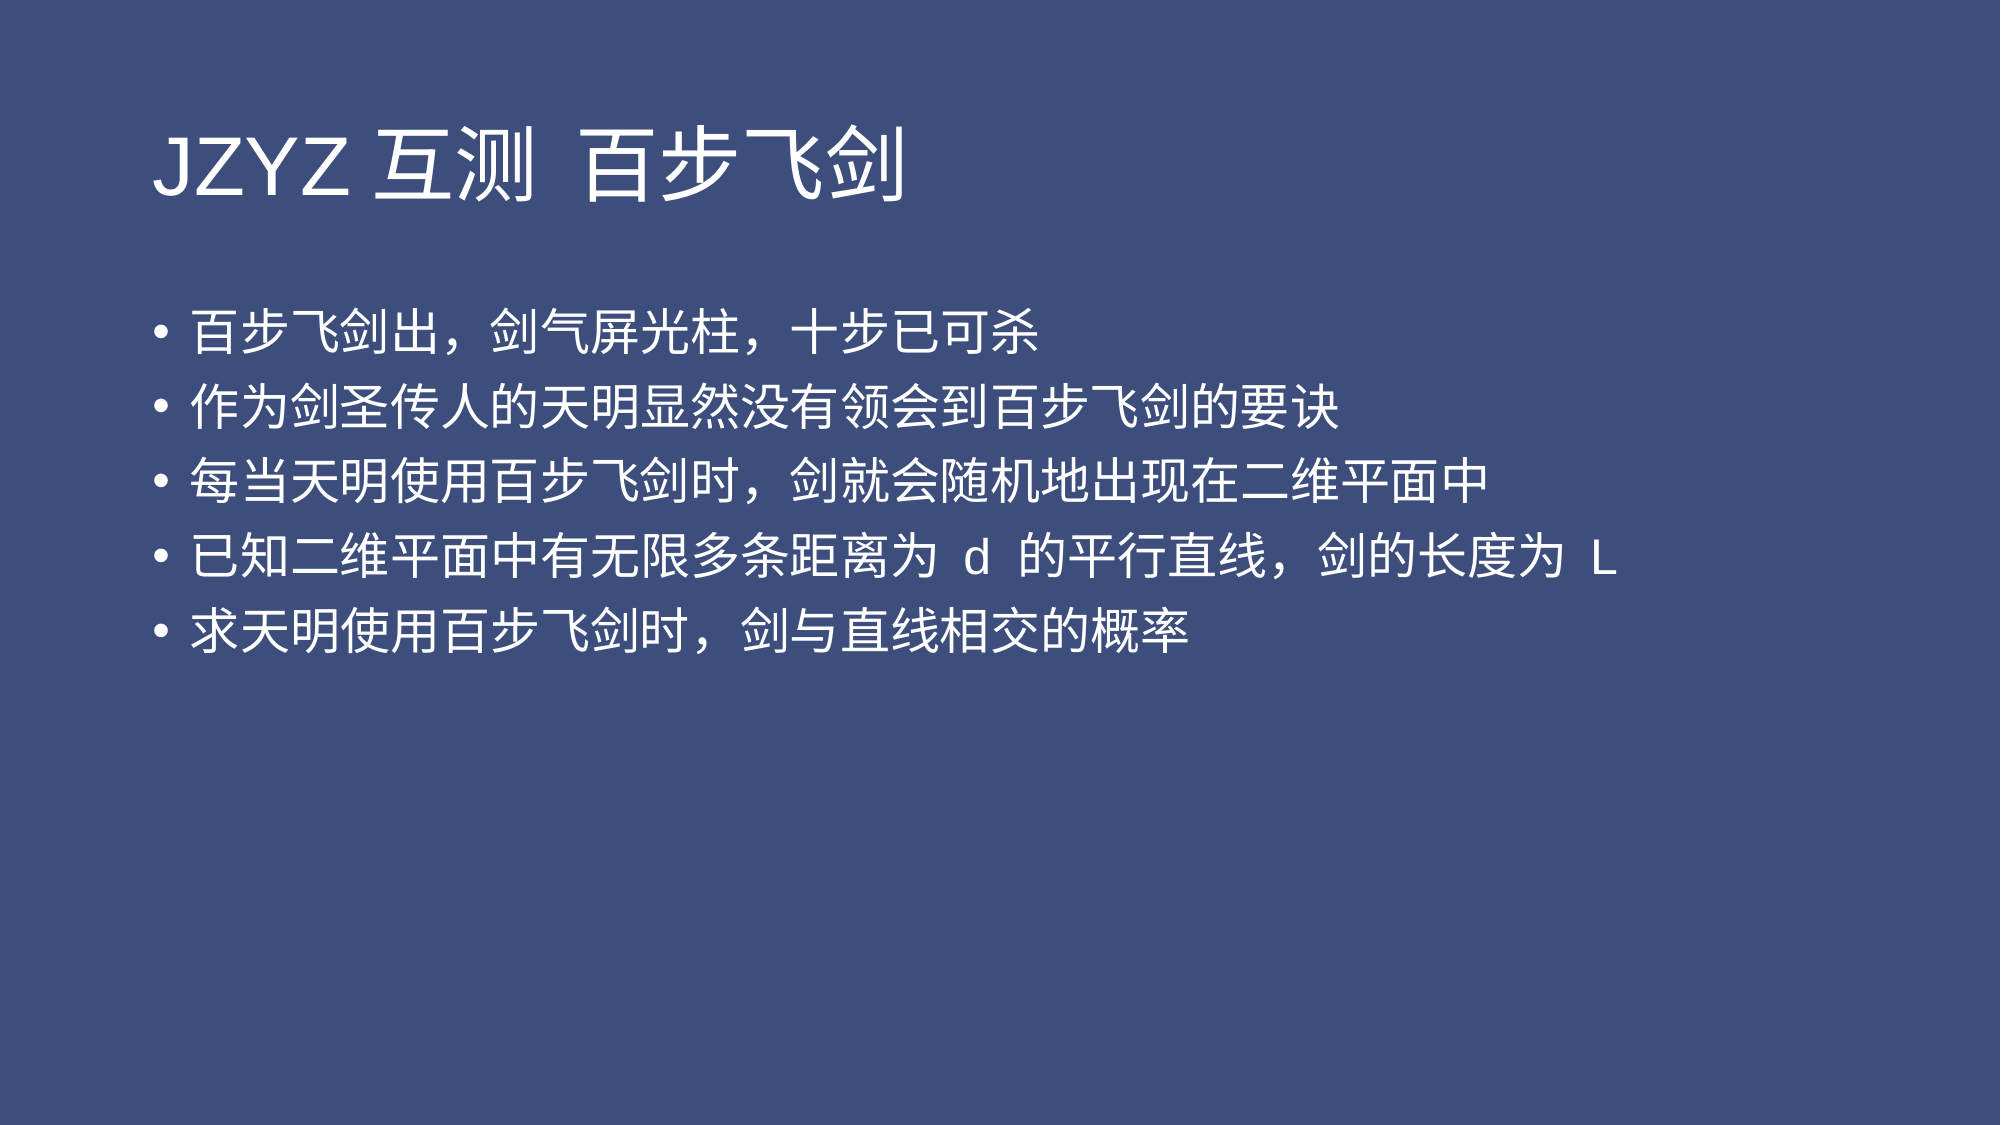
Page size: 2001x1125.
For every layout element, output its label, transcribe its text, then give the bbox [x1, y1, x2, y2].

title JZYZ互测 百步飞剑 [137, 59, 1863, 278]
list 百步飞剑出，剑气屏光柱，十步已可杀 作为剑圣传人的天明显然没有领会到百步飞剑的要诀 每当天明使用百步飞剑时，剑就会随机地出现在二维平面中 已知二维平面中有无限多条距离为 d 的平行直线，剑的长度为 L 求天明使用百步飞剑时，剑与直线相交的概率 [137, 299, 1863, 1014]
